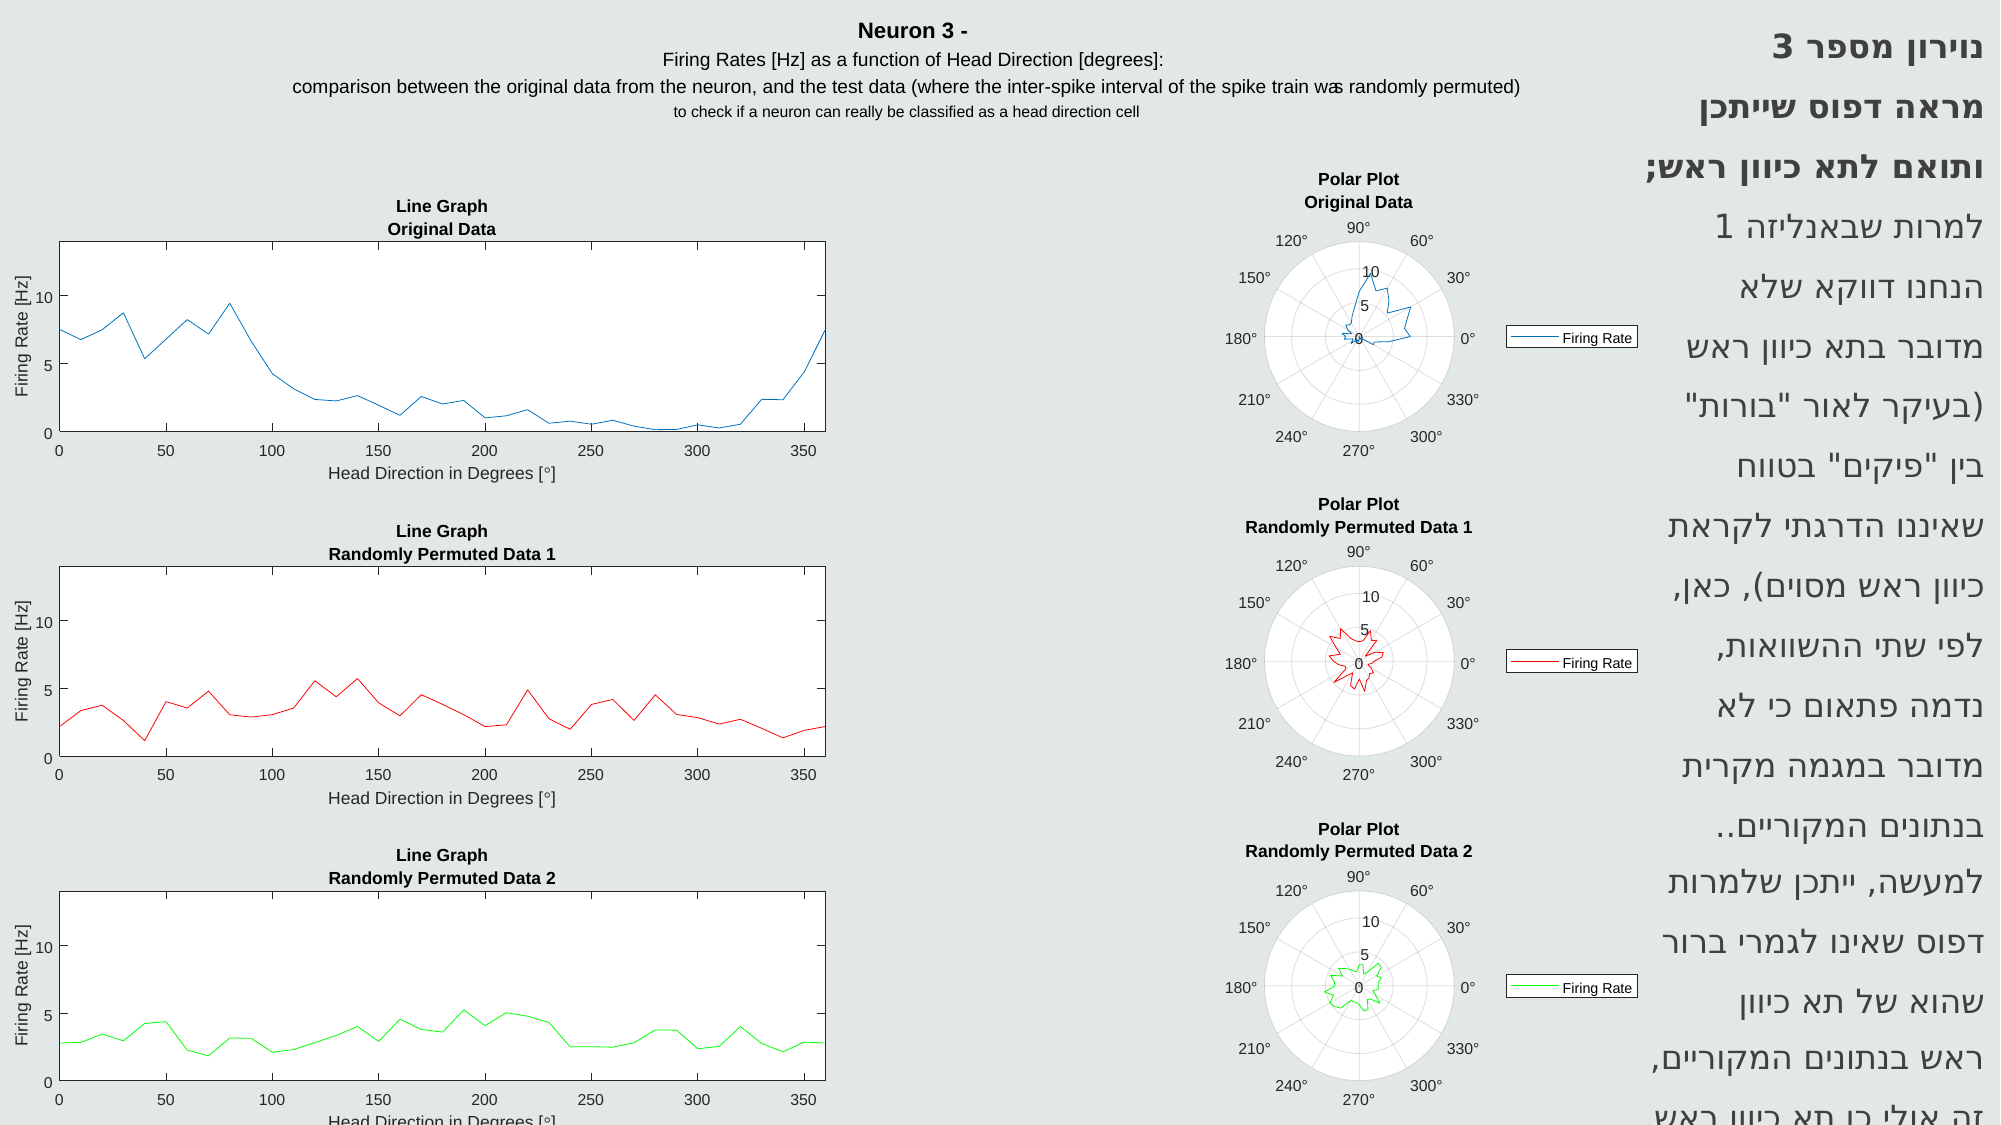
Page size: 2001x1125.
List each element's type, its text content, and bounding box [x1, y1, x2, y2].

text_box למעשה, ייתכן שלמרות דפוס שאינו לגמרי ברור שהוא של תא כיוון [1658, 833, 2000, 1008]
text_box ראש בנתונים המקוריים, זה אולי כן תא כיוון ראש. [1658, 1008, 2000, 1125]
text_box נוירון מספר 3 מראה דפוס שייתכן ותואם לתא כיוון ראש; [1168, 0, 2000, 177]
text_box למרות שבאנליזה 1 הנחנו דווקא שלא מדובר בתא כיוון ראש (בעיקר לאור "בורות" בין "פיקים" בטווח שאיננו הדרגתי לקראת כיוון ראש מסוים), כאן, לפי שתי ההשוואות, נדמה פתאום כי לא מדובר במגמה מקרית בנתונים המקוריים.. [1658, 177, 2000, 833]
picture [0, 2, 1658, 1125]
